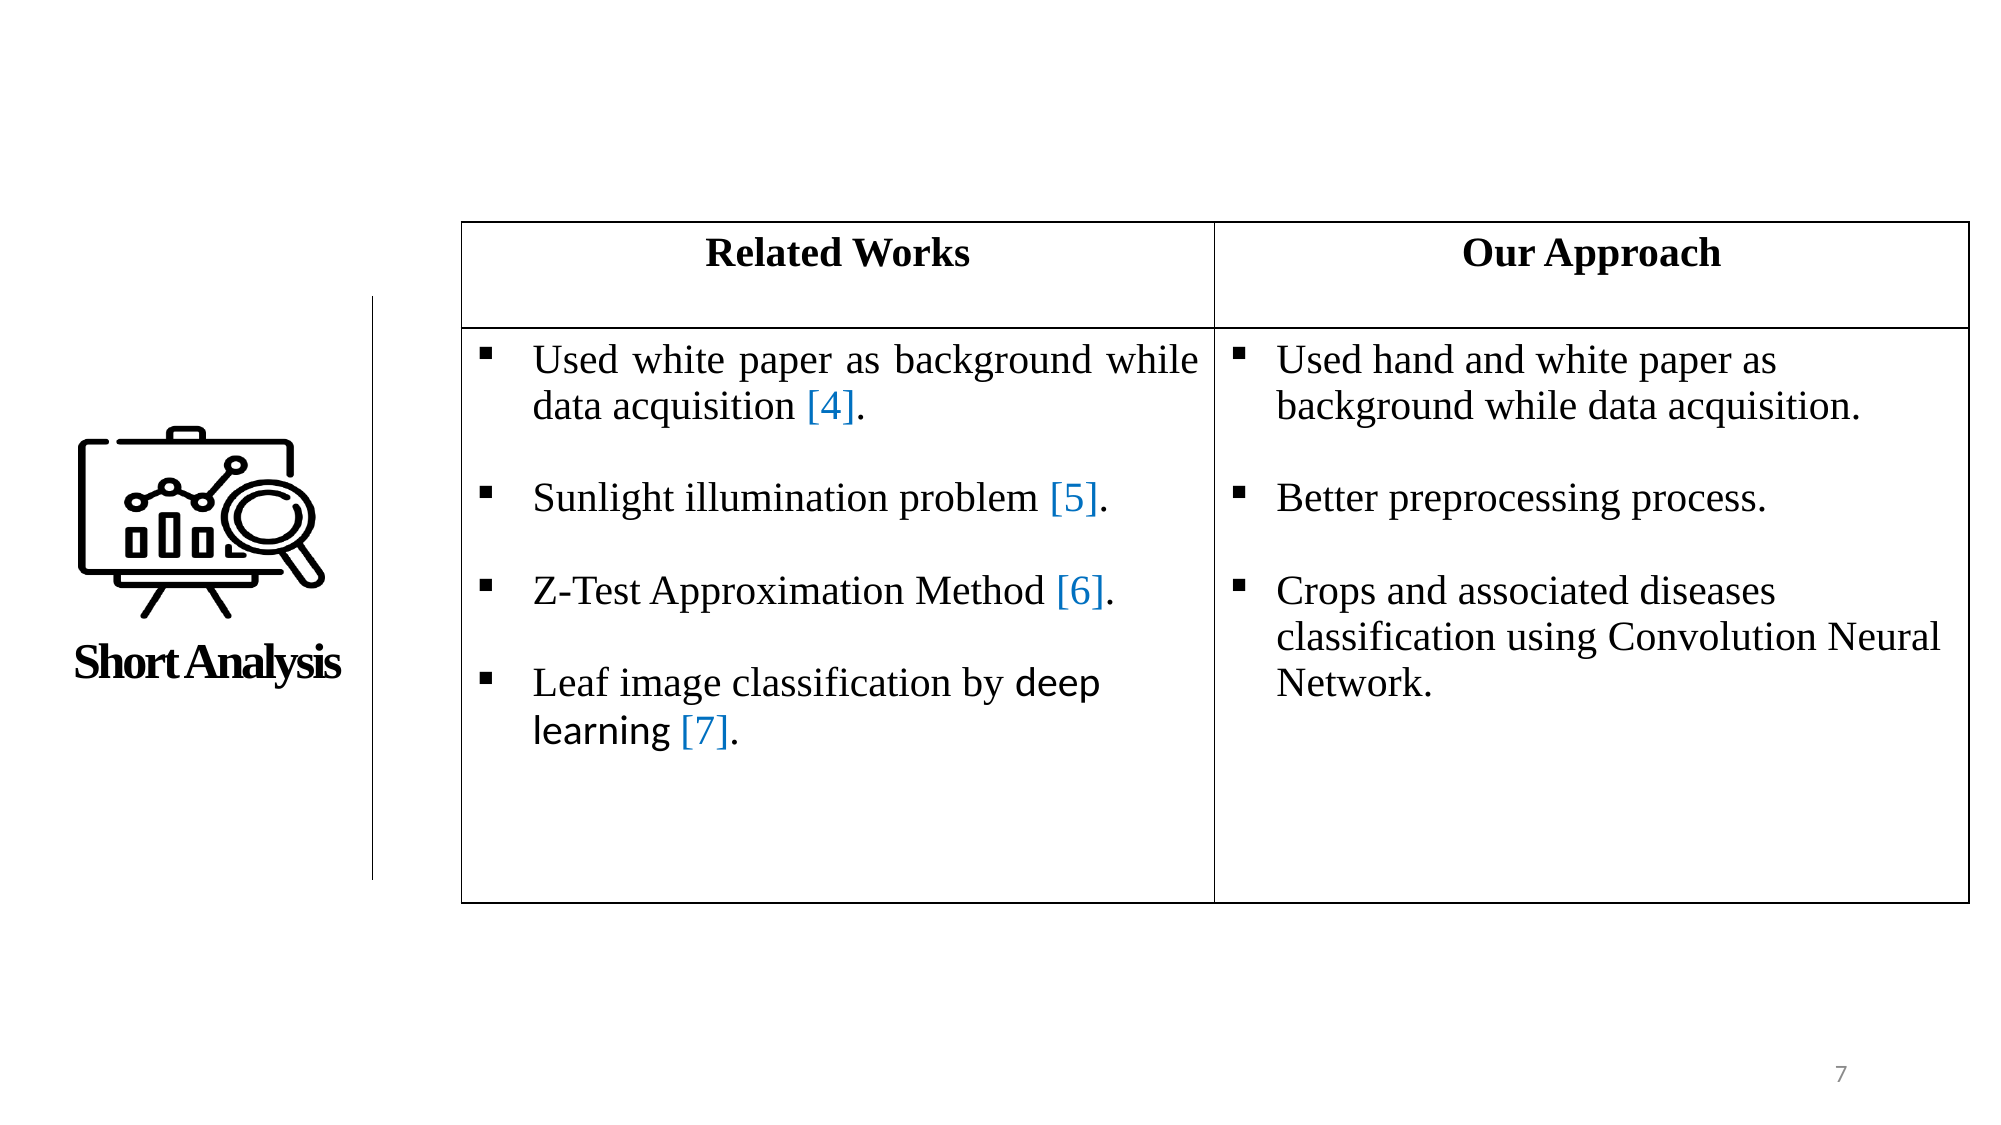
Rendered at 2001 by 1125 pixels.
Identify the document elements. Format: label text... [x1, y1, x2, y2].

table_header Our Approach [1215, 223, 1968, 327]
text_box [30, 423, 372, 697]
table_header Related Works [462, 223, 1214, 327]
table_cell Used white paper as background while data acquisition [4]. Sunlight illumination problem [5]. Z-Test Approximation Method [6]. Leaf image classification by deep learning [7]. [462, 329, 1214, 902]
table_cell Used hand and white paper as background while data acquisition. Better preprocessing process. Crops and associated diseases classification using Convolution Neural Network. [1215, 329, 1968, 902]
slide_number 7 [1412, 1042, 1863, 1103]
